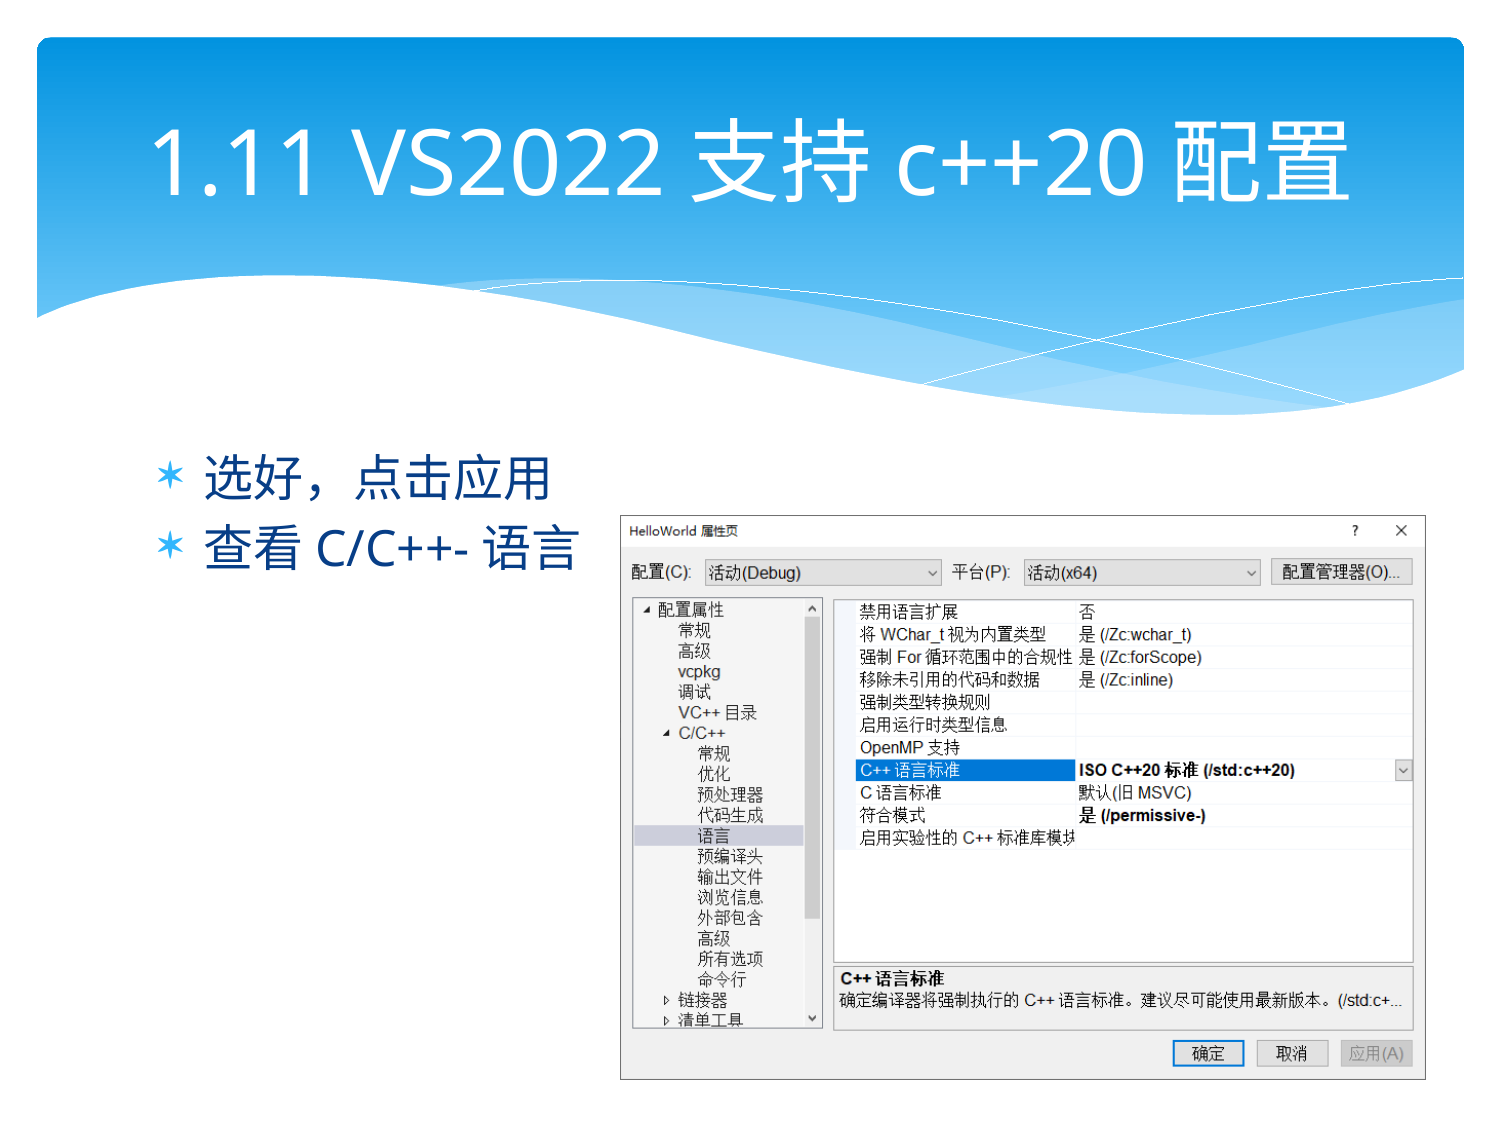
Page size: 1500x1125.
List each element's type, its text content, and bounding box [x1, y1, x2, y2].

title 1.11 VS2022支持c++20配置 [75, 55, 1425, 261]
picture [619, 514, 1427, 1080]
list 选好，点击应用 查看C/C++-语言 [143, 438, 1359, 589]
